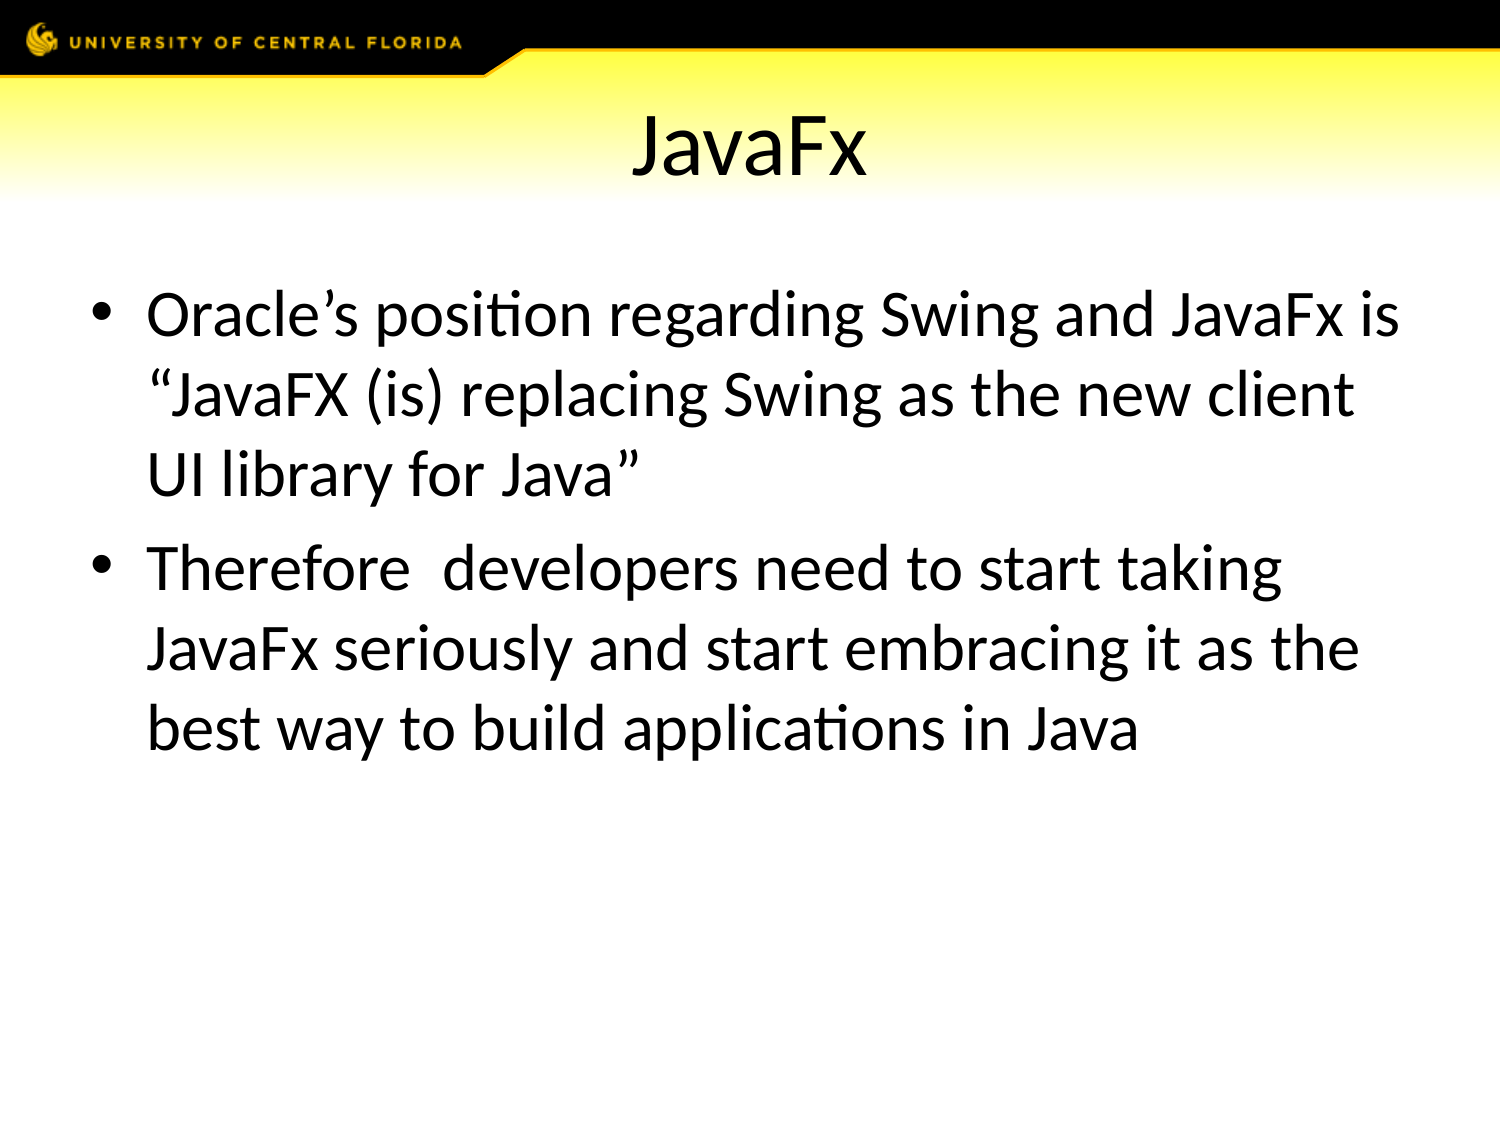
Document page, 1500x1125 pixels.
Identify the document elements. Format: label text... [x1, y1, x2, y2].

title JavaFx [75, 45, 1425, 233]
picture [0, 0, 484, 74]
list Oracle’s position regarding Swing and JavaFx is “JavaFX (is) replacing Swing as the new client UI library for Java” Therefore developers need to start taking JavaFx seriously and start embracing it as the best way to build applications in Java [75, 262, 1425, 1125]
